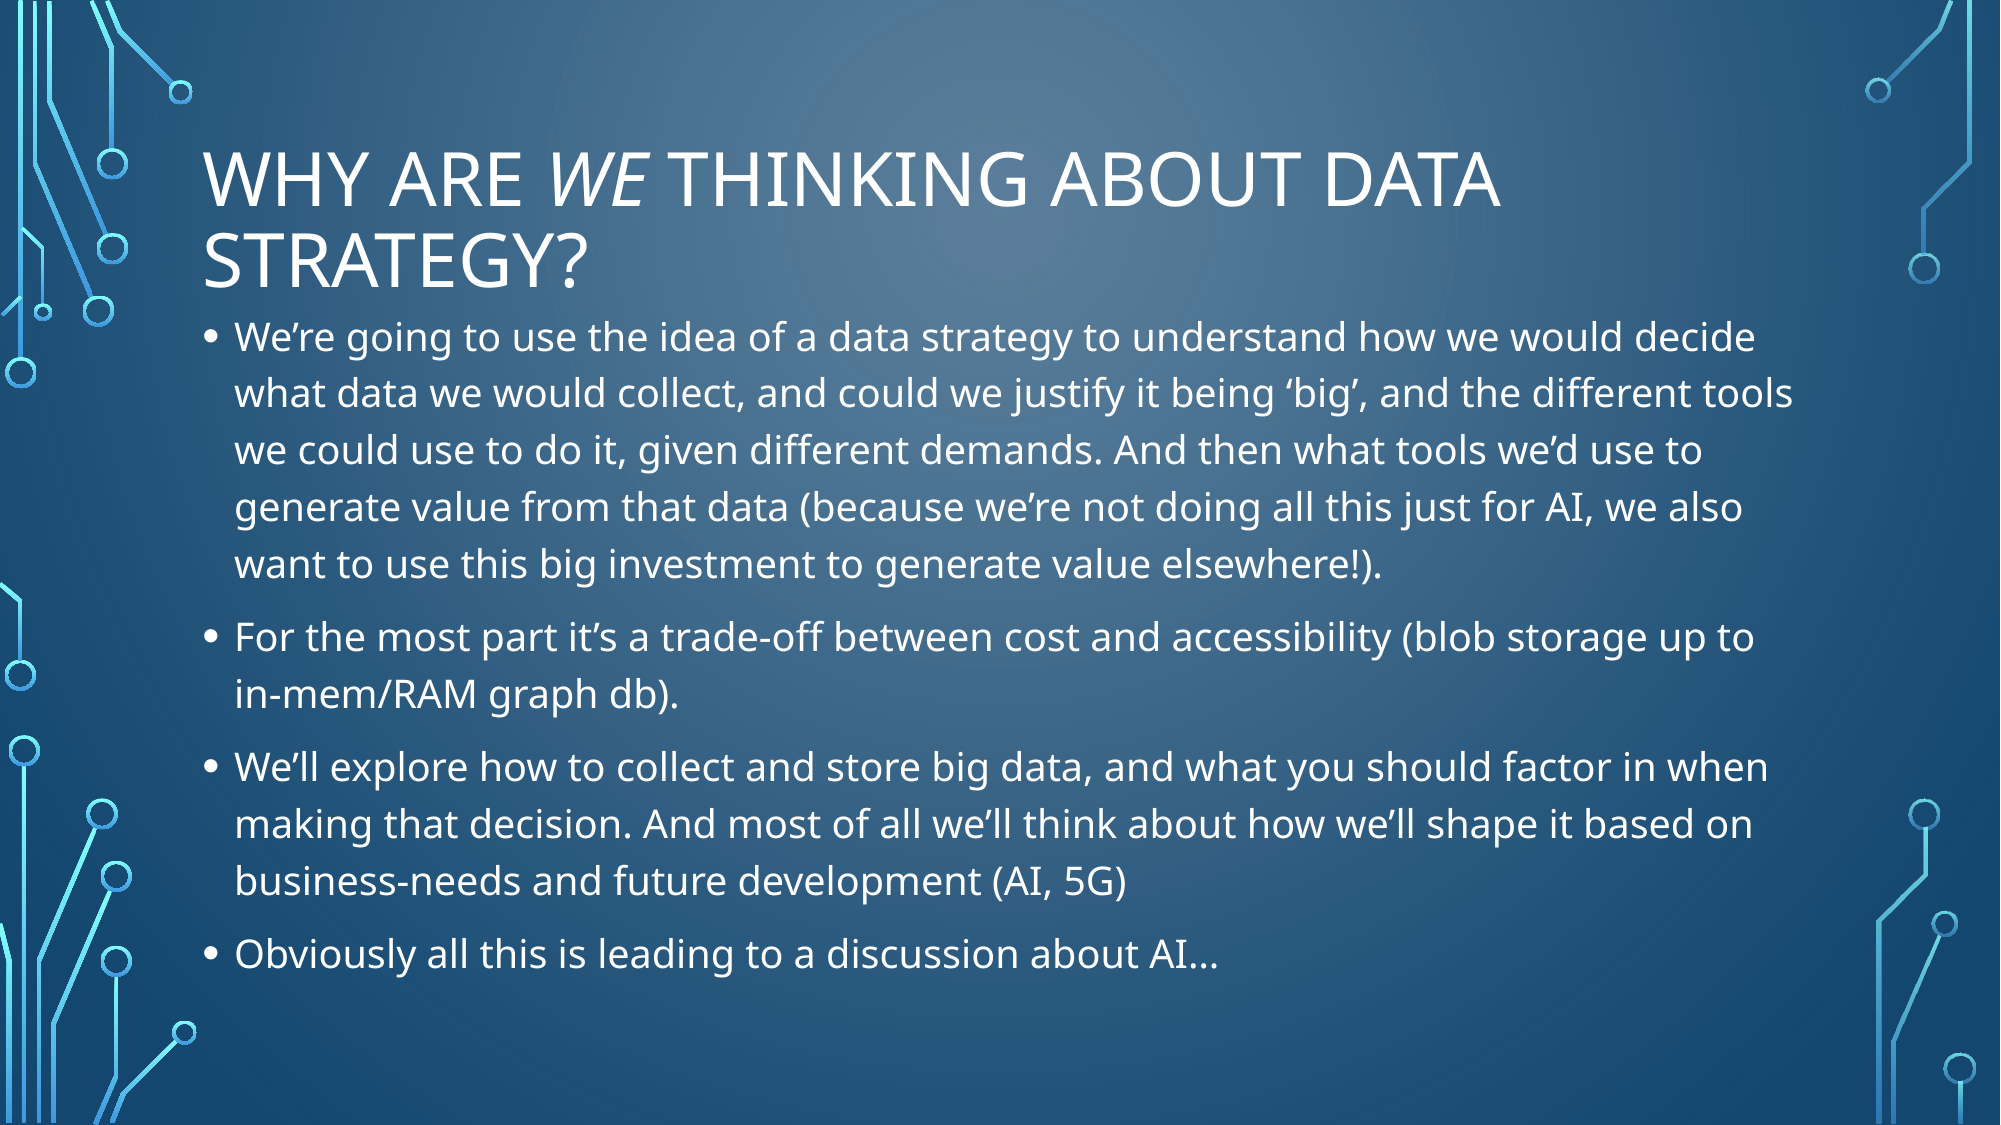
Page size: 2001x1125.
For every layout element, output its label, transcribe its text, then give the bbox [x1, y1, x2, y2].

title Why are we thinking about Data strategy? [187, 101, 1813, 294]
list We’re going to use the idea of a data strategy to understand how we would decide what data we would collect, and could we justify it being ‘big’, and the different tools we could use to do it, given different demands. And then what tools we’d use to generate value from that data (because we’re not doing all this just for AI, we also want to use this big investment to generate value elsewhere!). For the most part it’s a trade-off between cost and accessibility (blob storage up to in-mem/RAM graph db). We’ll explore how to collect and store big data, and what you should factor in when making that decision. And most of all we’ll think about how we’ll shape it based on business-needs and future development (AI, 5G) Obviously all this is leading to a discussion about AI… [187, 294, 1813, 990]
